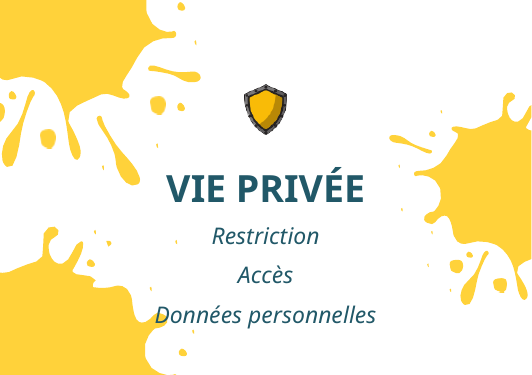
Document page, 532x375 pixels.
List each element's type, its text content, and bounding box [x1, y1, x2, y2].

picture [244, 84, 287, 135]
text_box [0, 0, 201, 186]
text_box Restriction [196, 213, 335, 257]
text_box [178, 348, 187, 357]
text_box [0, 226, 167, 375]
text_box Données personnelles [139, 293, 392, 336]
text_box Accès [223, 253, 309, 293]
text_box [389, 92, 532, 306]
text_box VIE PRIVÉE [151, 157, 380, 217]
